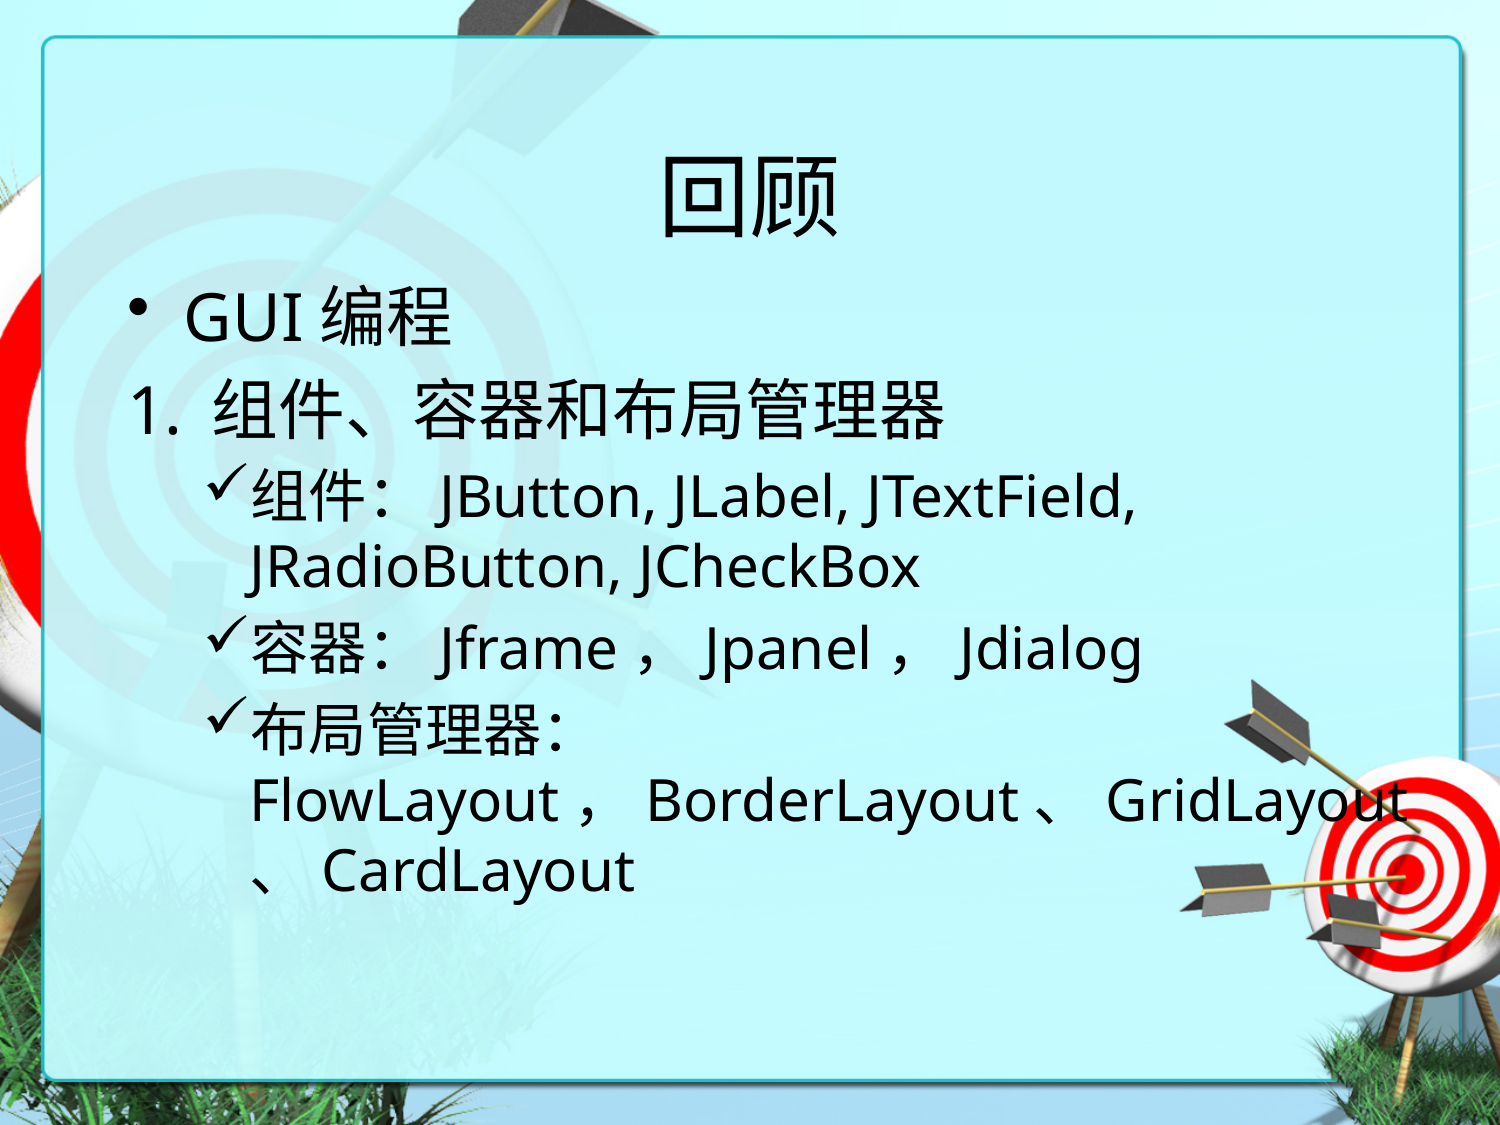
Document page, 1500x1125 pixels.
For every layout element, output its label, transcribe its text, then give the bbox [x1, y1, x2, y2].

picture [0, 0, 1500, 1125]
list GUI编程 组件、容器和布局管理器 组件：JButton, JLabel, JTextField, JRadioButton, JCheckBox 容器：Jframe，Jpanel，Jdialog 布局管理器：FlowLayout，BorderLayout、GridLayout、CardLayout [112, 267, 1447, 1024]
title 回顾 [112, 99, 1388, 267]
